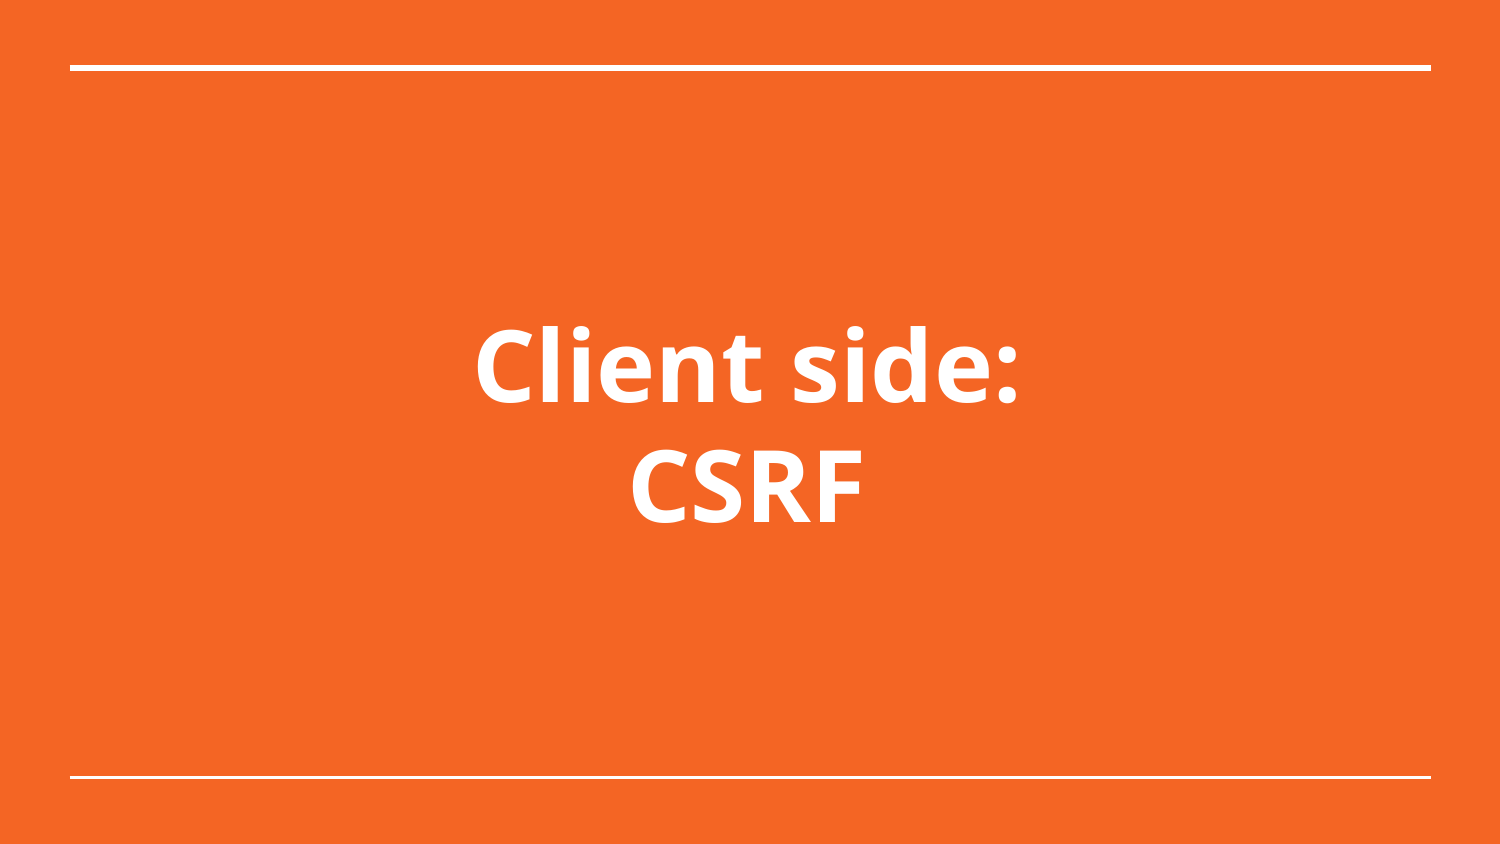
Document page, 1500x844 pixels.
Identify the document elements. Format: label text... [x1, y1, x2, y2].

title Client side: CSRF [66, 296, 1428, 550]
